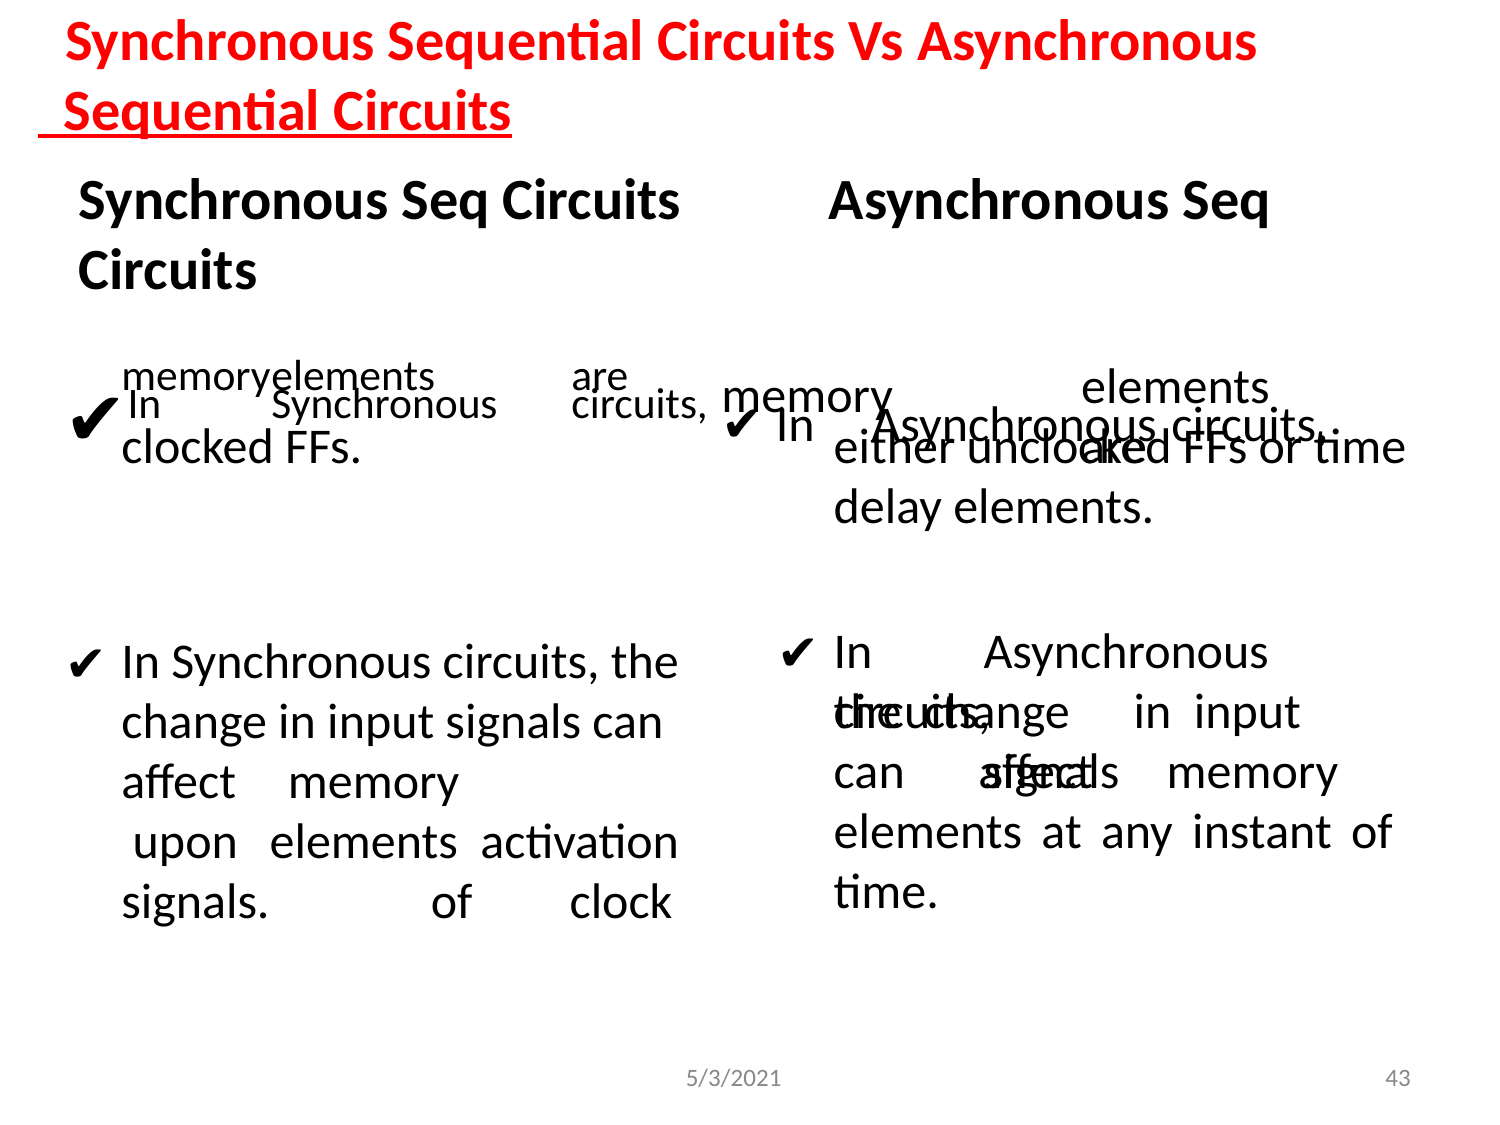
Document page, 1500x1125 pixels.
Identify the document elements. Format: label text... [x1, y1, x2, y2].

text_box In Asynchronous circuits, [775, 616, 1413, 739]
text_box ‹#› [1381, 1060, 1415, 1092]
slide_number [683, 1060, 817, 1125]
text_box can affect memory elements at any instant of time. [831, 736, 1413, 919]
text_box the change in input signals [831, 676, 1413, 736]
text_box memory elements are memory clocked FFs. [119, 351, 1008, 473]
text_box affect upon [119, 746, 240, 866]
text_box Synchronous Seq Circuits Asynchronous Seq Circuits In Synchronous circuits, ✔ In Asynchronous circuits, [62, 158, 1451, 457]
title Synchronous Sequential Circuits Vs Asynchronous Sequential Circuits [35, 0, 1440, 191]
text_box In Synchronous circuits, the change in input signals can [62, 626, 701, 749]
text_box memory elements activation of clock [267, 746, 701, 929]
text_box either unclocked FFs or time delay elements. [831, 411, 1413, 534]
text_box elements are [1079, 351, 1413, 411]
text_box signals. [119, 866, 273, 929]
